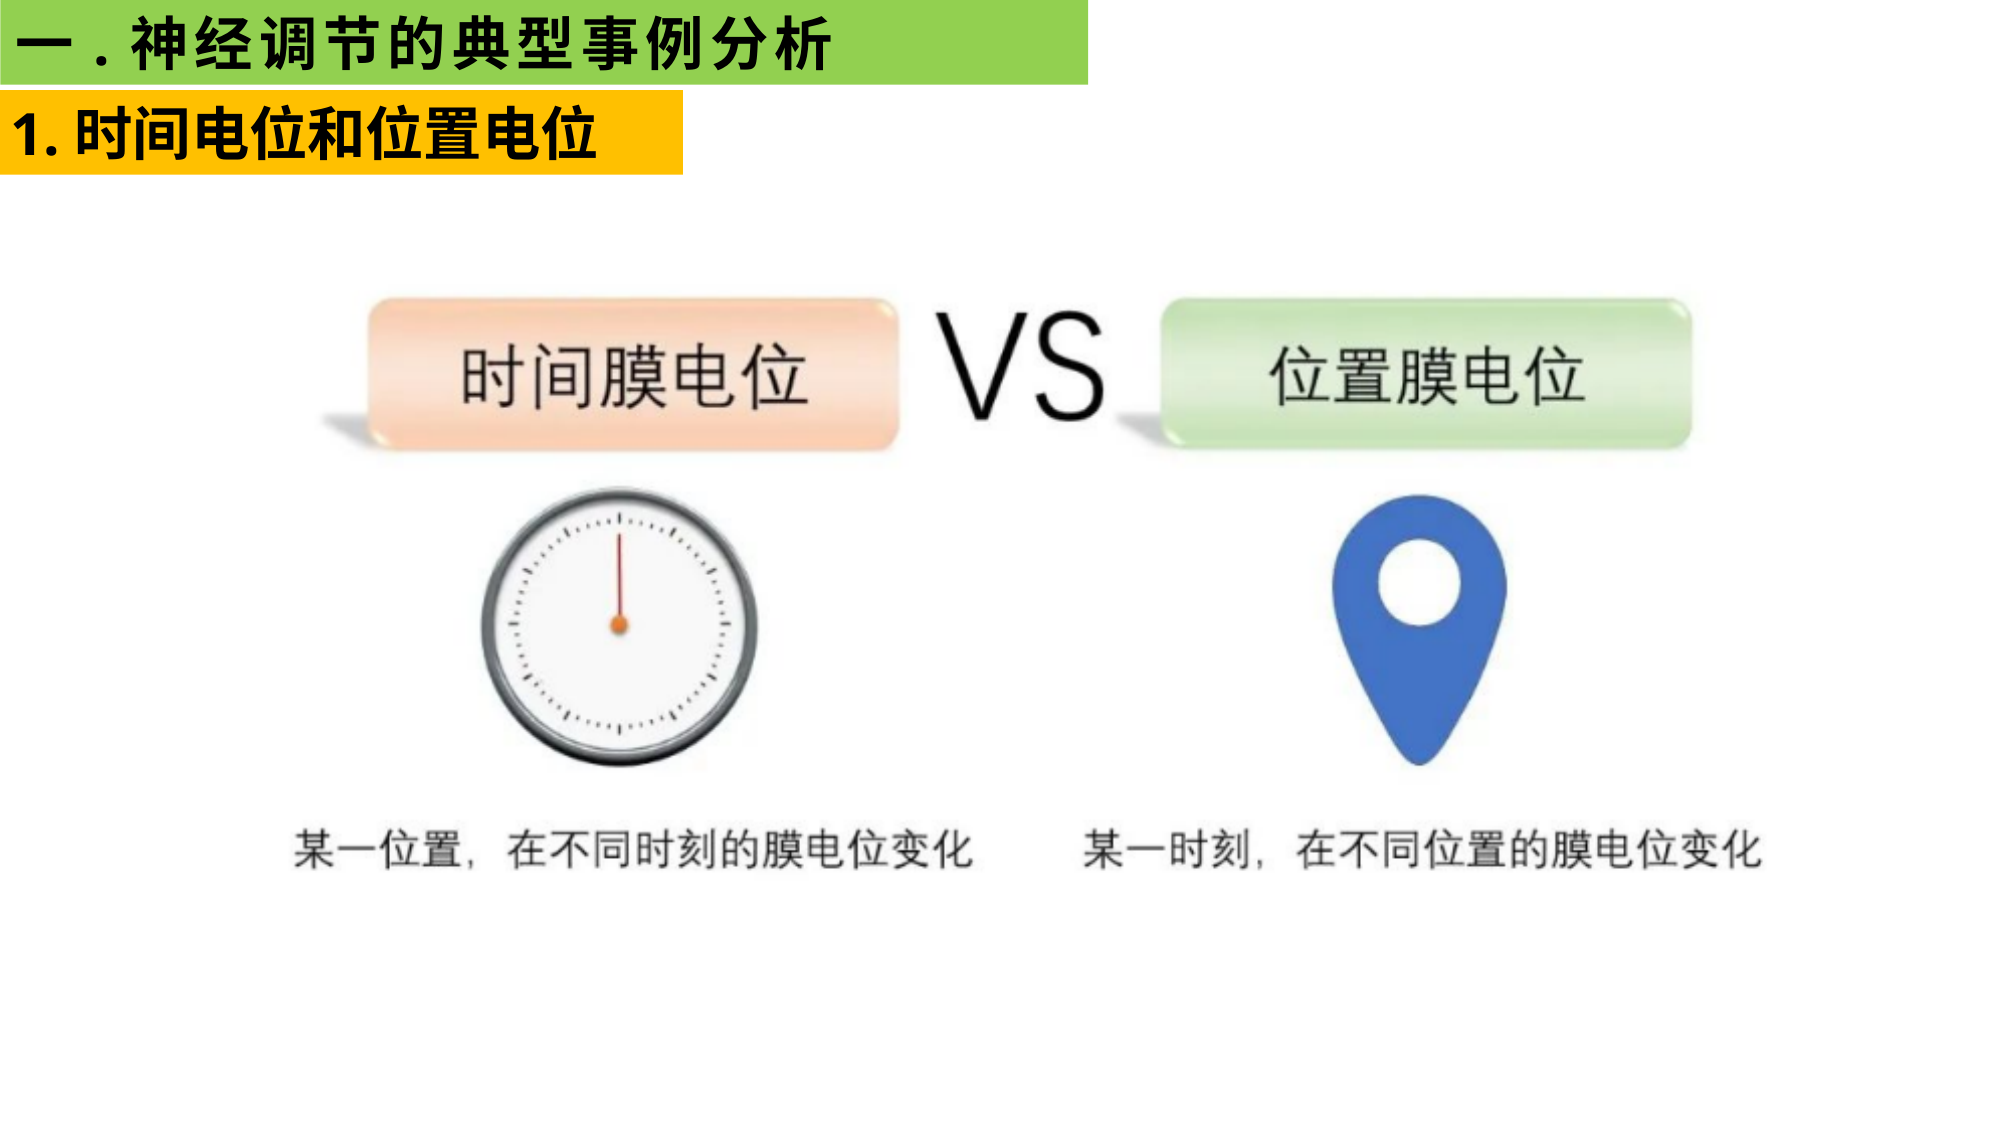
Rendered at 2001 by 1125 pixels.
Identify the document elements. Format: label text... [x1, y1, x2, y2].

text_box 1.时间电位和位置电位 [0, 90, 683, 175]
picture [213, 253, 1787, 901]
text_box 一.神经调节的典型事例分析 [0, 0, 1089, 85]
